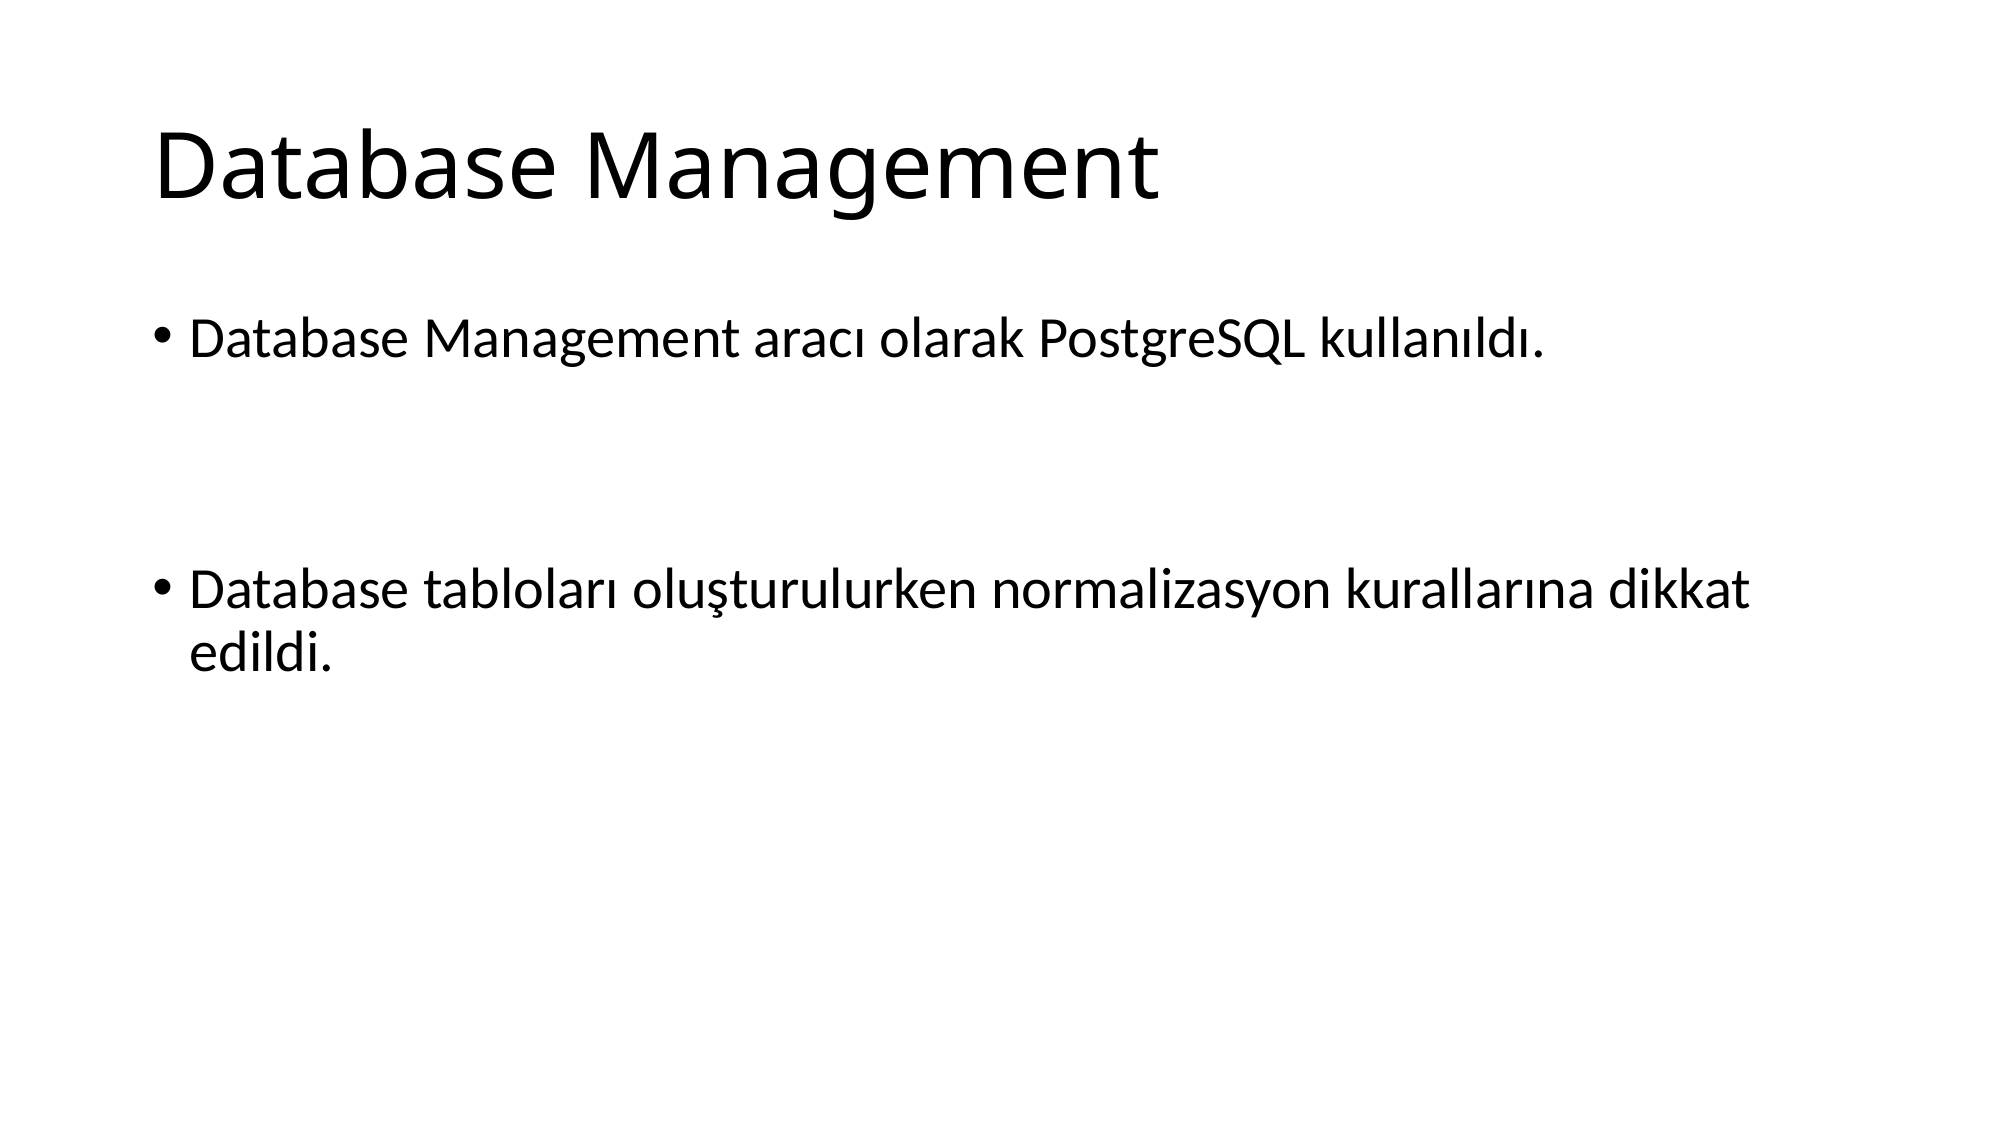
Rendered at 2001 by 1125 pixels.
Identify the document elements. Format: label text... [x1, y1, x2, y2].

title Database Management [137, 59, 1863, 278]
list Database Management aracı olarak PostgreSQL kullanıldı. Database tabloları oluşturulurken normalizasyon kurallarına dikkat edildi. [137, 299, 1863, 1014]
